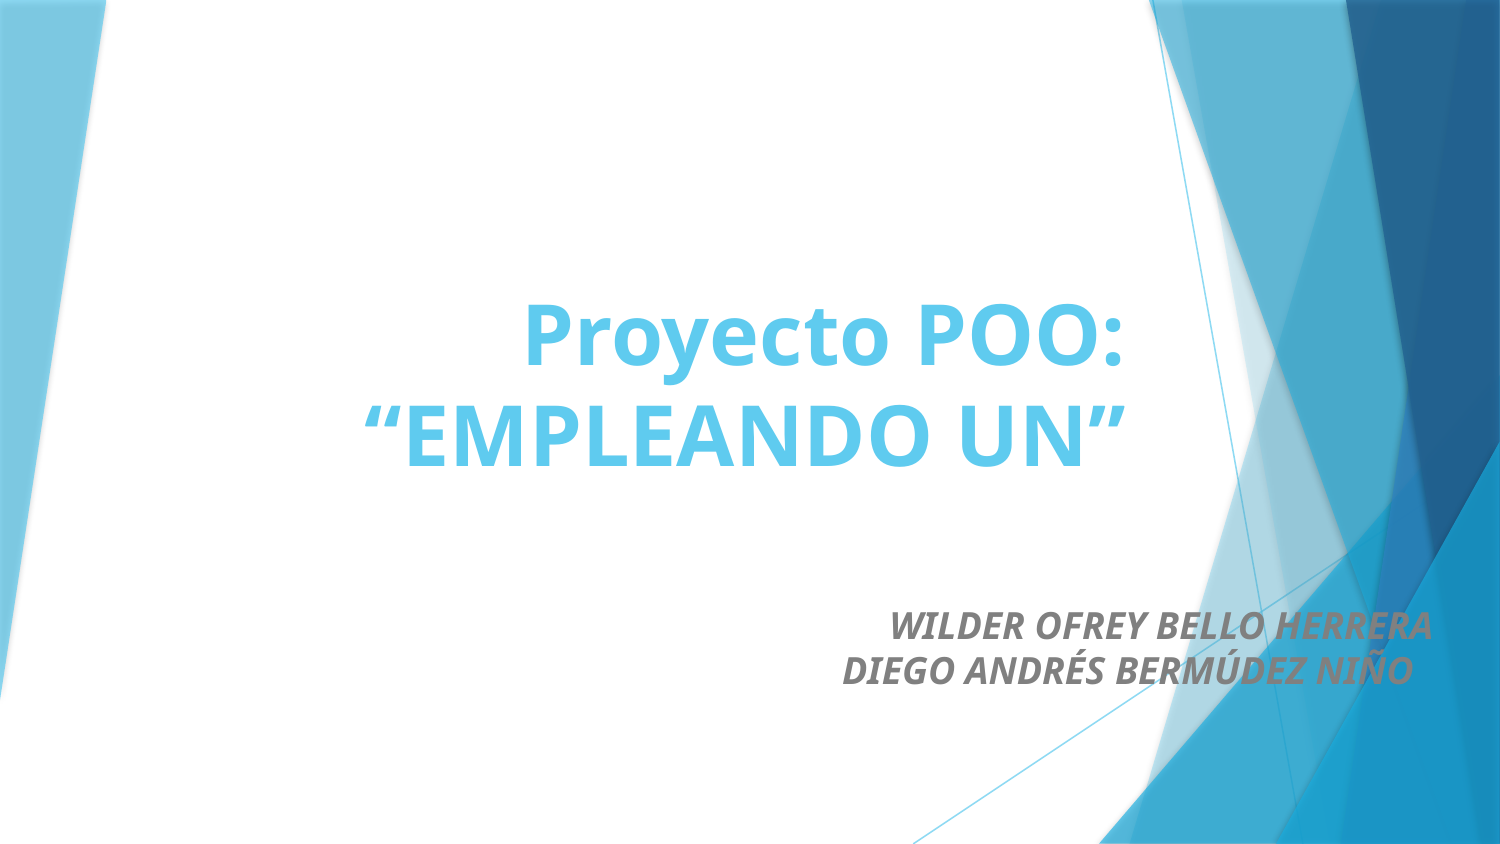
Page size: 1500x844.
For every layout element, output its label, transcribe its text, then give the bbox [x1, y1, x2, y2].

subtitle WILDER OFREY BELLO HERRERA DIEGO ANDRÉS BERMÚDEZ NIÑO [51, 587, 1449, 778]
title Proyecto POO: “EMPLEANDO UN” [185, 295, 1141, 499]
